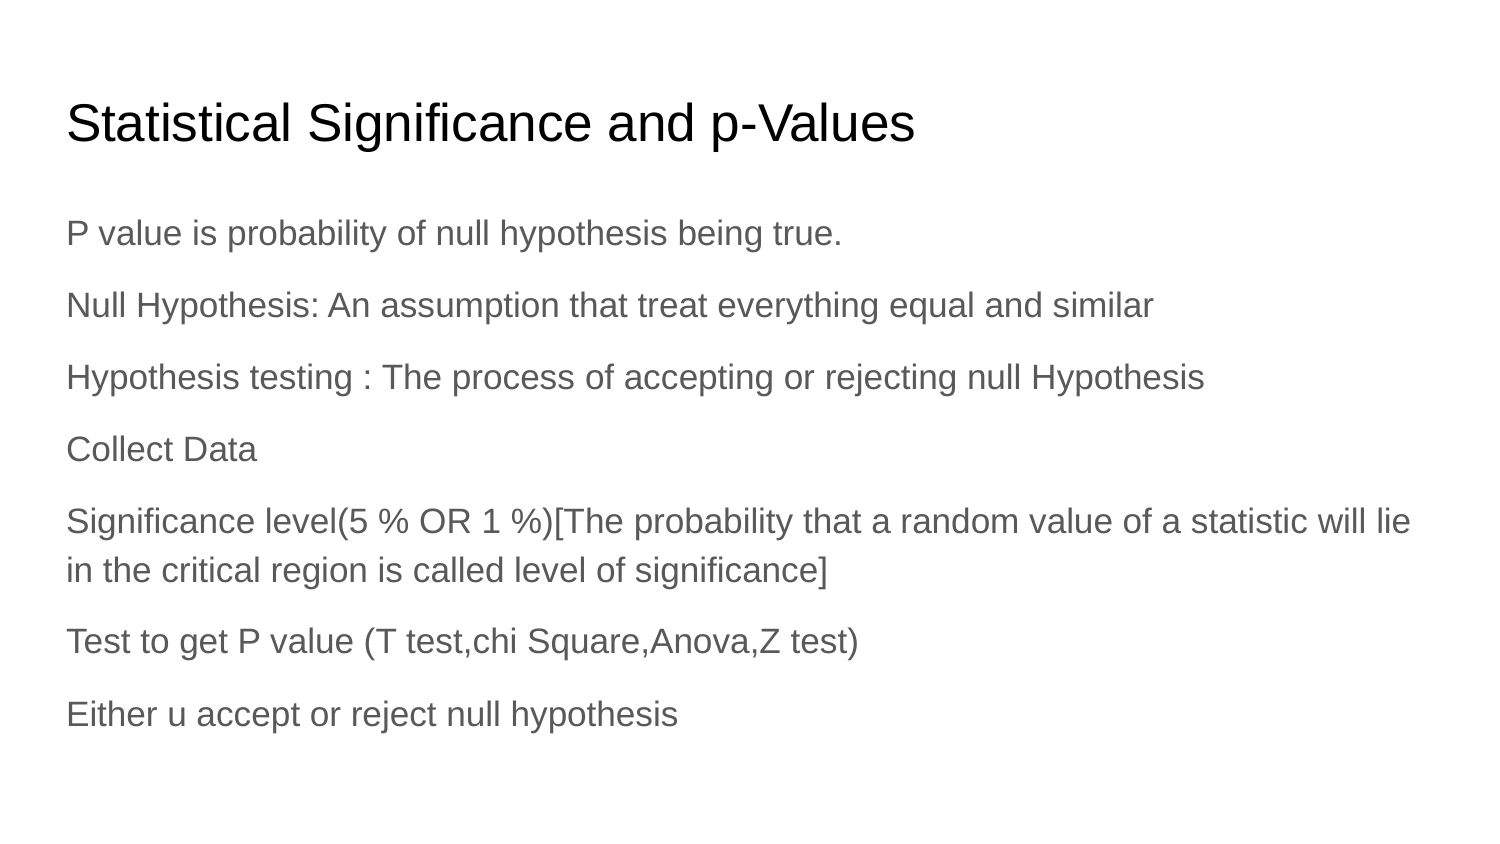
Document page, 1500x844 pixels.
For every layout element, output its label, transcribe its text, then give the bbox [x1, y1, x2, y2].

list P value is probability of null hypothesis being true. Null Hypothesis: An assumption that treat everything equal and similar Hypothesis testing : The process of accepting or rejecting null Hypothesis Collect Data Significance level(5 % OR 1 %)[The probability that a random value of a statistic will lie in the critical region is called level of significance] Test to get P value (T test,chi Square,Anova,Z test) Either u accept or reject null hypothesis [51, 189, 1449, 750]
title Statistical Significance and p-Values [51, 72, 1449, 167]
